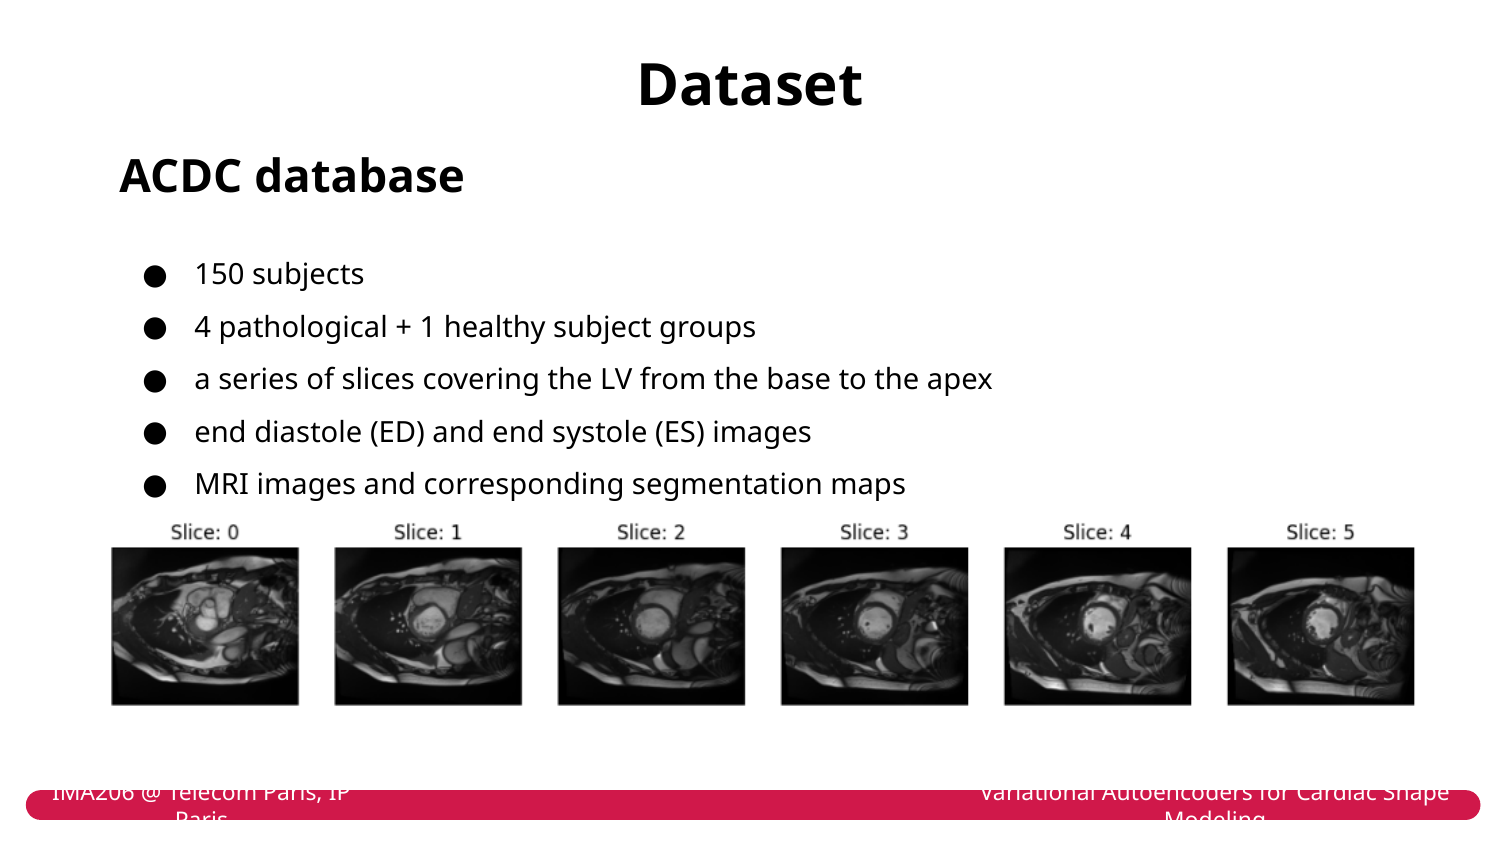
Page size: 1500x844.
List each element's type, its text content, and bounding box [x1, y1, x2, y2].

text_box Variational Autoencoders for Cardiac Shape Modeling [946, 786, 1484, 824]
text_box [383, 790, 946, 820]
text_box Dataset [0, 32, 1500, 127]
text_box 150 subjects 4 pathological + 1 healthy subject groups a series of slices covering the LV from the base to the apex end diastole (ED) and end systole (ES) images MRI images and corresponding segmentation maps [104, 223, 1238, 505]
text_box IMA206 @ Telecom Paris, IP Paris [20, 786, 383, 824]
text_box ACDC database [104, 131, 600, 217]
picture [87, 507, 1432, 734]
